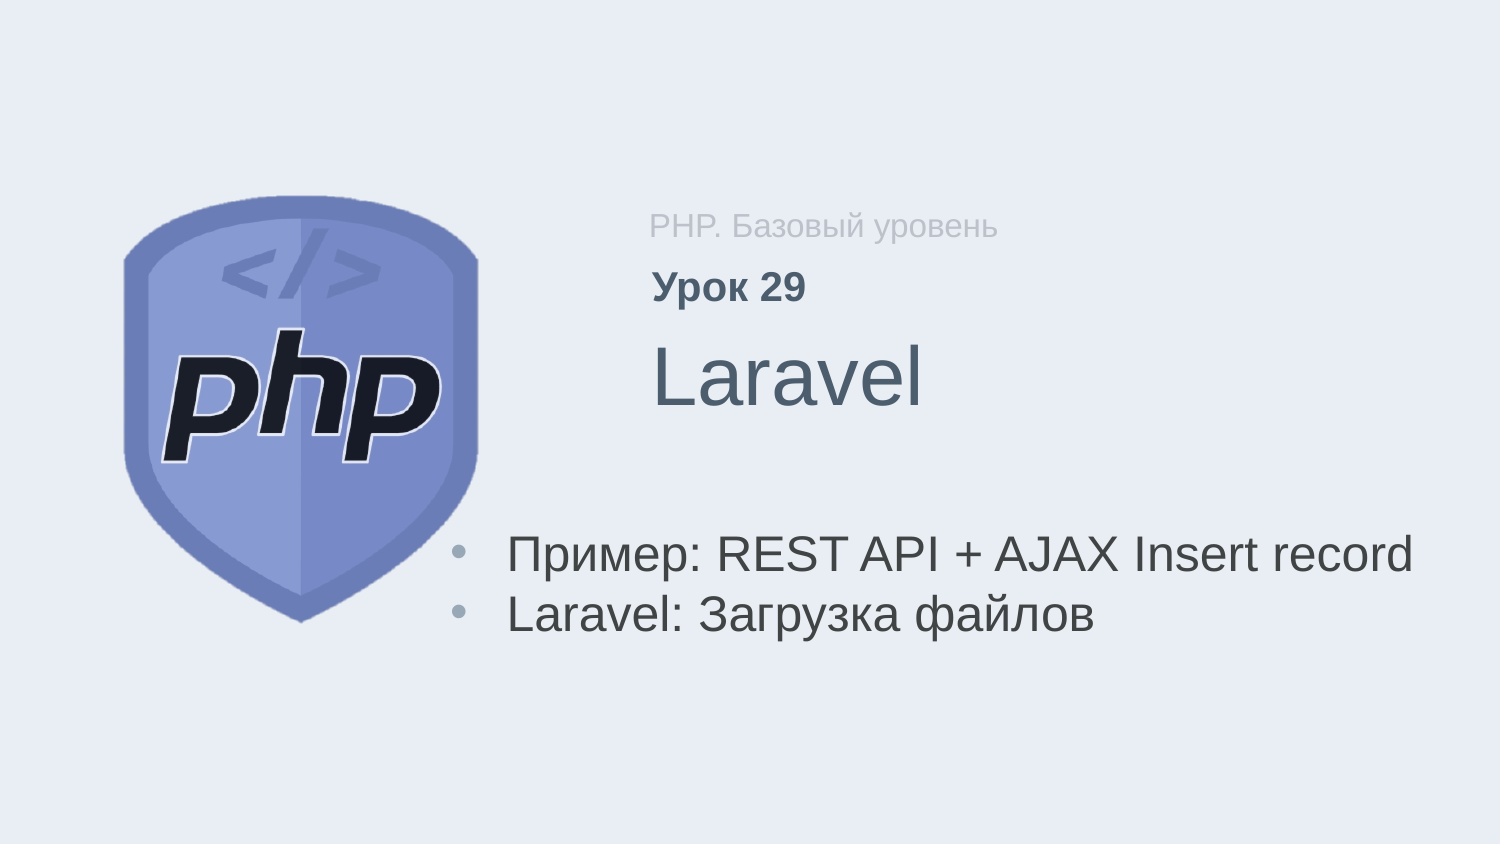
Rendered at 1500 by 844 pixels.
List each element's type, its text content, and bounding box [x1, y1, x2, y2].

title PHP. Базовый уровень [644, 200, 1225, 247]
picture [52, 161, 540, 655]
list Урок 29 [647, 251, 1184, 315]
text_box Пример: REST API + AJAX Insert record Laravel: Загрузка файлов [442, 469, 1449, 753]
text_box Laravel [647, 317, 1266, 469]
